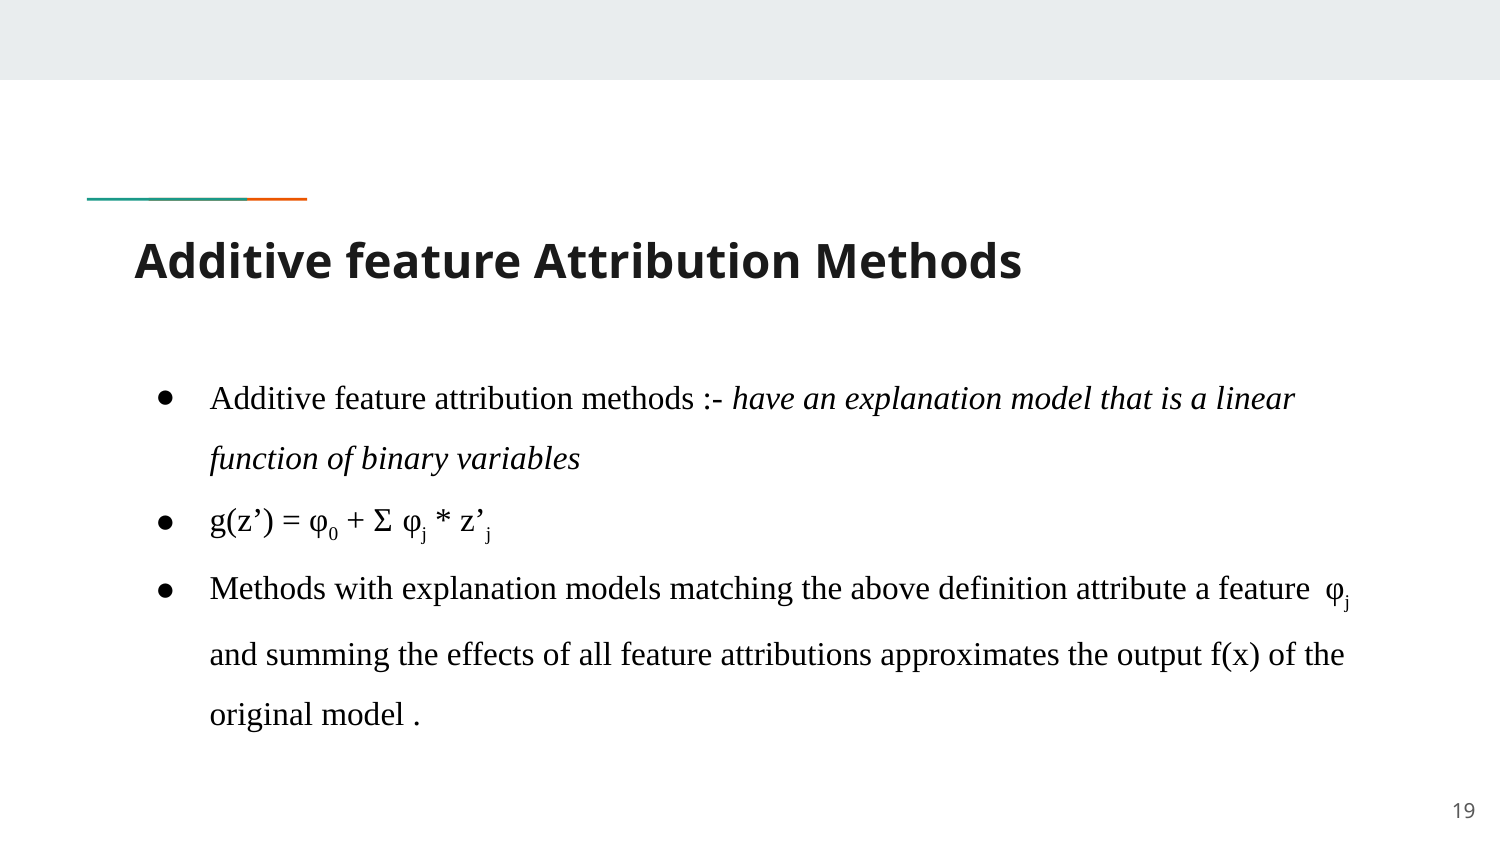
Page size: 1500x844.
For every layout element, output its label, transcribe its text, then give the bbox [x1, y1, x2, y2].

title Additive feature Attribution Methods [119, 216, 1381, 305]
slide_number ‹#› [1400, 779, 1491, 844]
list Additive feature attribution methods :- have an explanation model that is a linear function of binary variables g(z’) = φ0 + Σ φj * z’j Methods with explanation models matching the above definition attribute a feature φj and summing the effects of all feature attributions approximates the output f(x) of the original model . [119, 341, 1381, 782]
